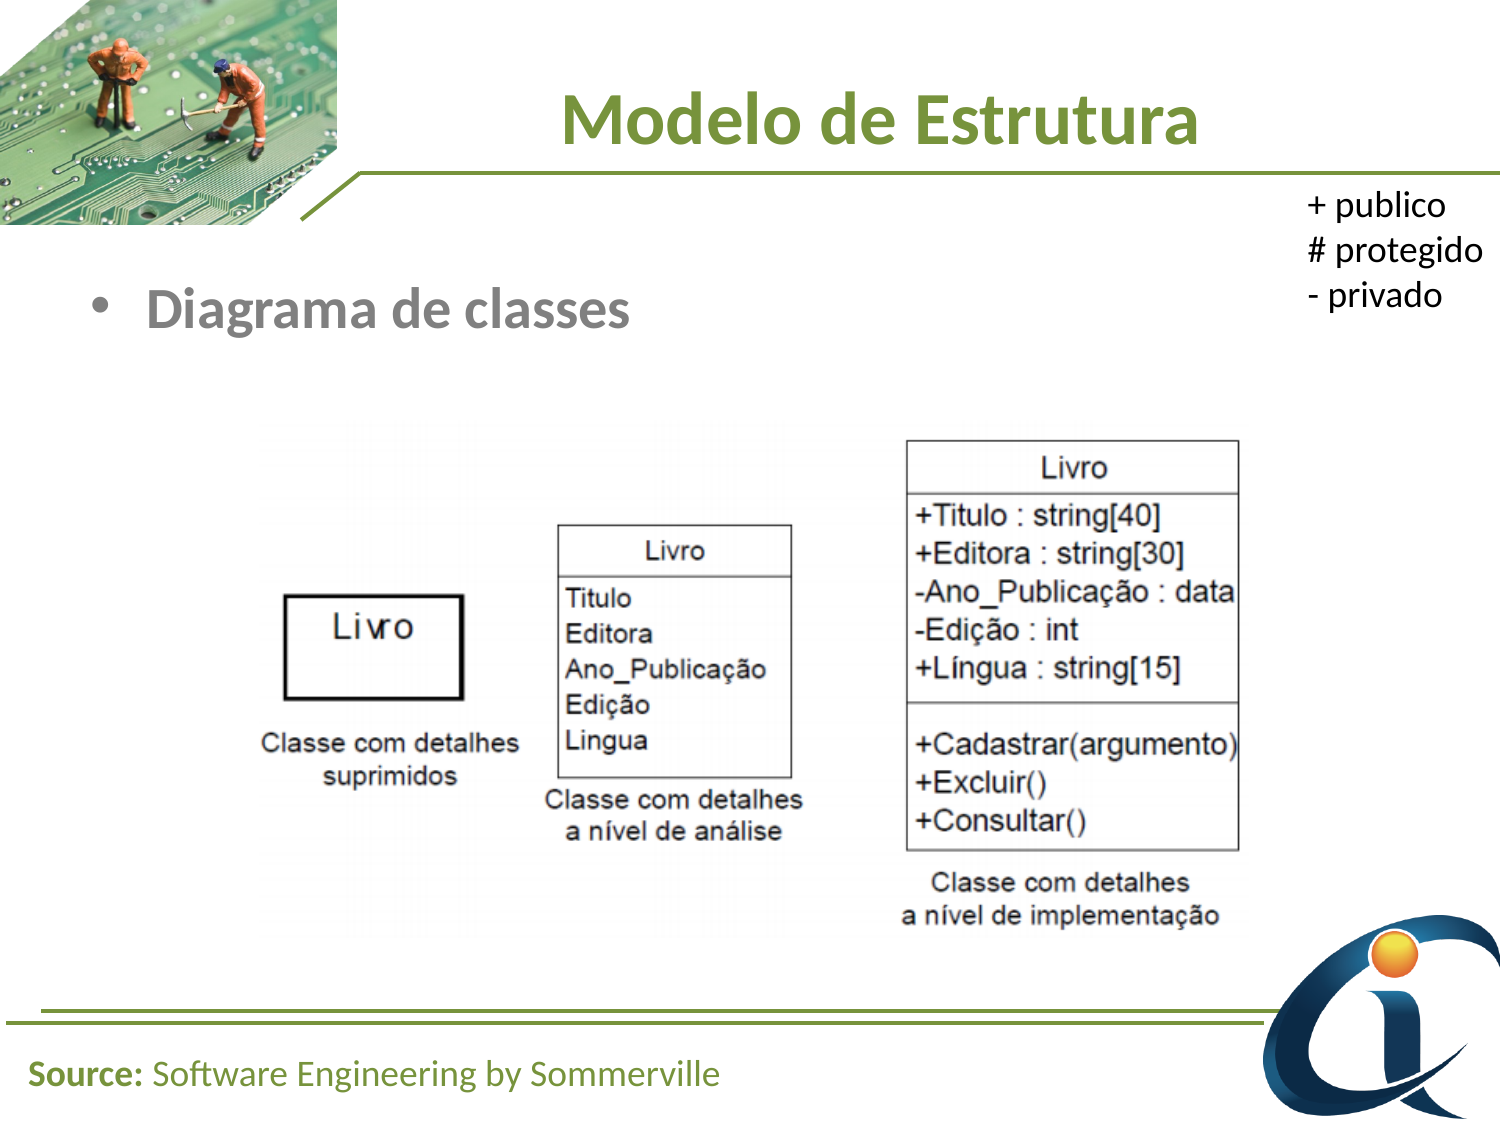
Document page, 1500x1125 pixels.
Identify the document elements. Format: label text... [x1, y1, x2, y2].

picture [0, 0, 337, 225]
title Modelo de Estrutura [336, 20, 1425, 209]
list Diagrama de classes [75, 262, 1425, 374]
picture [259, 420, 1249, 939]
picture [1263, 915, 1500, 1119]
text_box + publico # protegido - privado [1293, 172, 1499, 323]
